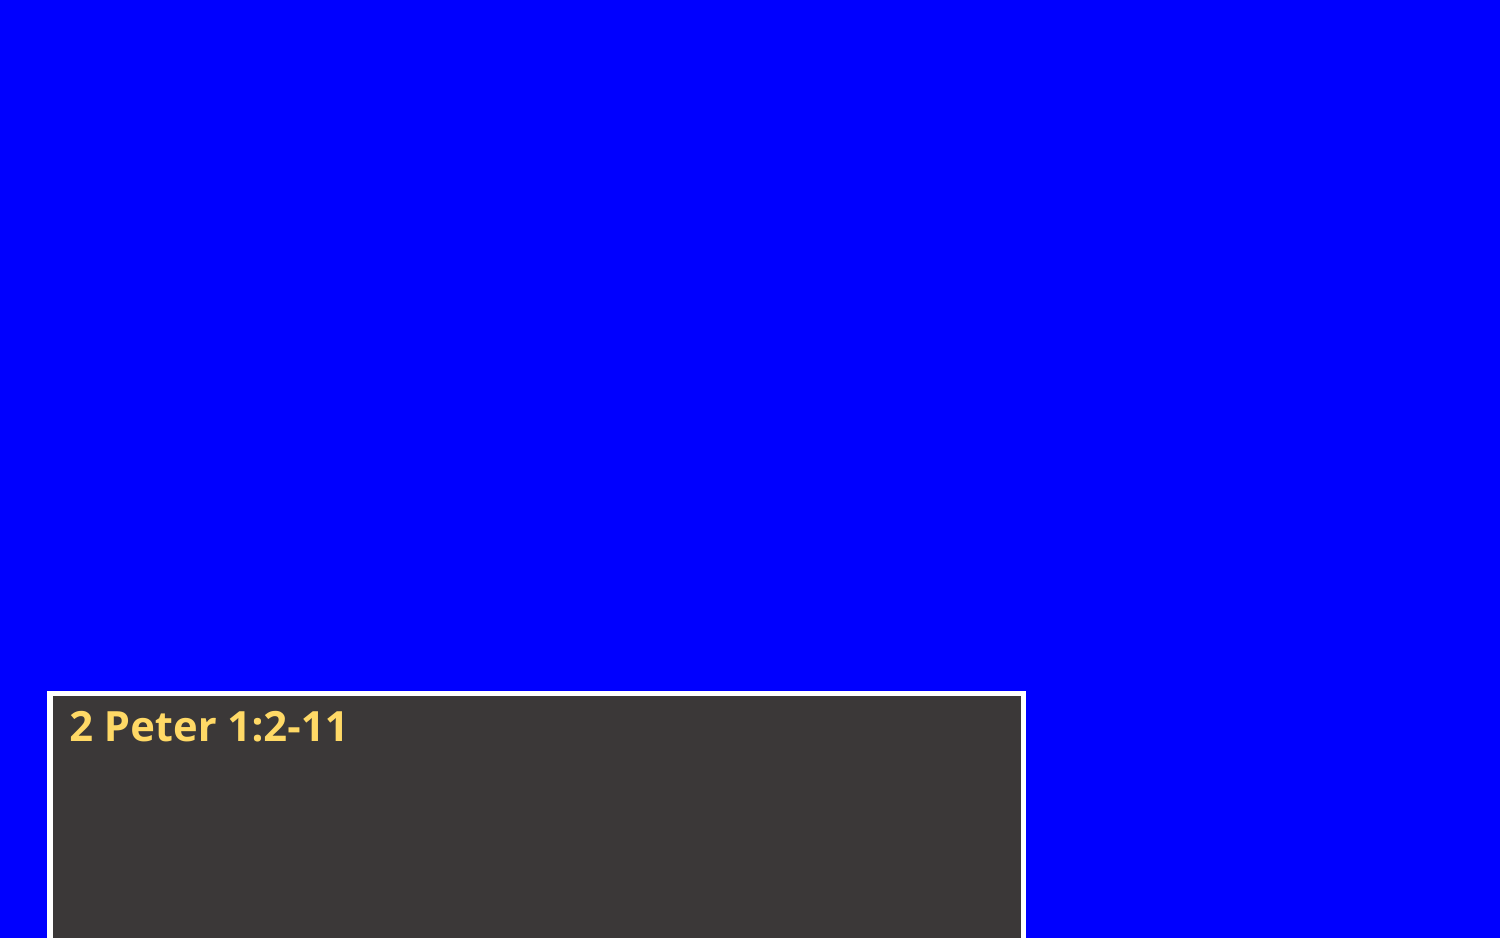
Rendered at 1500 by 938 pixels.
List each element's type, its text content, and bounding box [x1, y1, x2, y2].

text_box 2 Peter 1:2-11 10 Wherefore the rather, brethren, give diligence to make your calling and election sure: for if ye do these things, ye .. [50, 693, 1024, 938]
